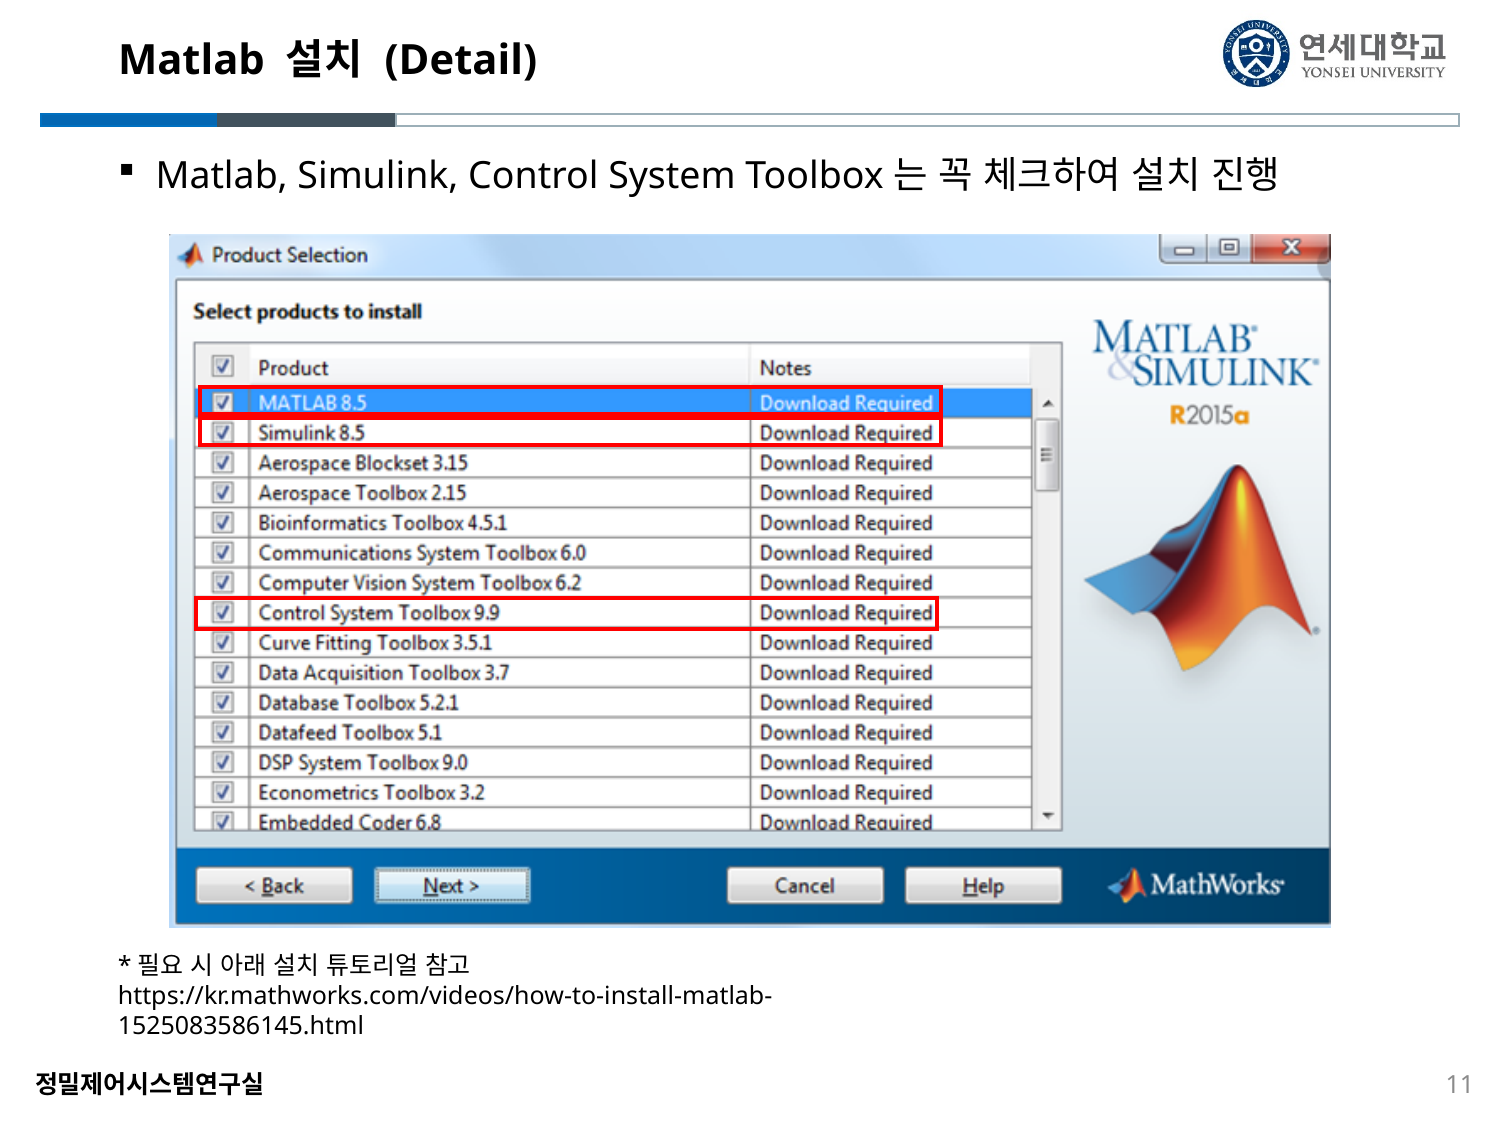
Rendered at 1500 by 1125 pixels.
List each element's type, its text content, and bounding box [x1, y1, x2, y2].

picture [169, 234, 1331, 928]
list Matlab, Simulink, Control System Toolbox는 꼭 체크하여 설치 진행 [103, 148, 1397, 1014]
text_box *필요 시 아래 설치 튜토리얼 참고 https://kr.mathworks.com/videos/how-to-install-matlab-1525083586145.html [103, 942, 912, 1077]
slide_number 11 [1371, 1064, 1490, 1107]
title Matlab 설치 (Detail) [103, 13, 1397, 109]
picture [1208, 0, 1471, 109]
